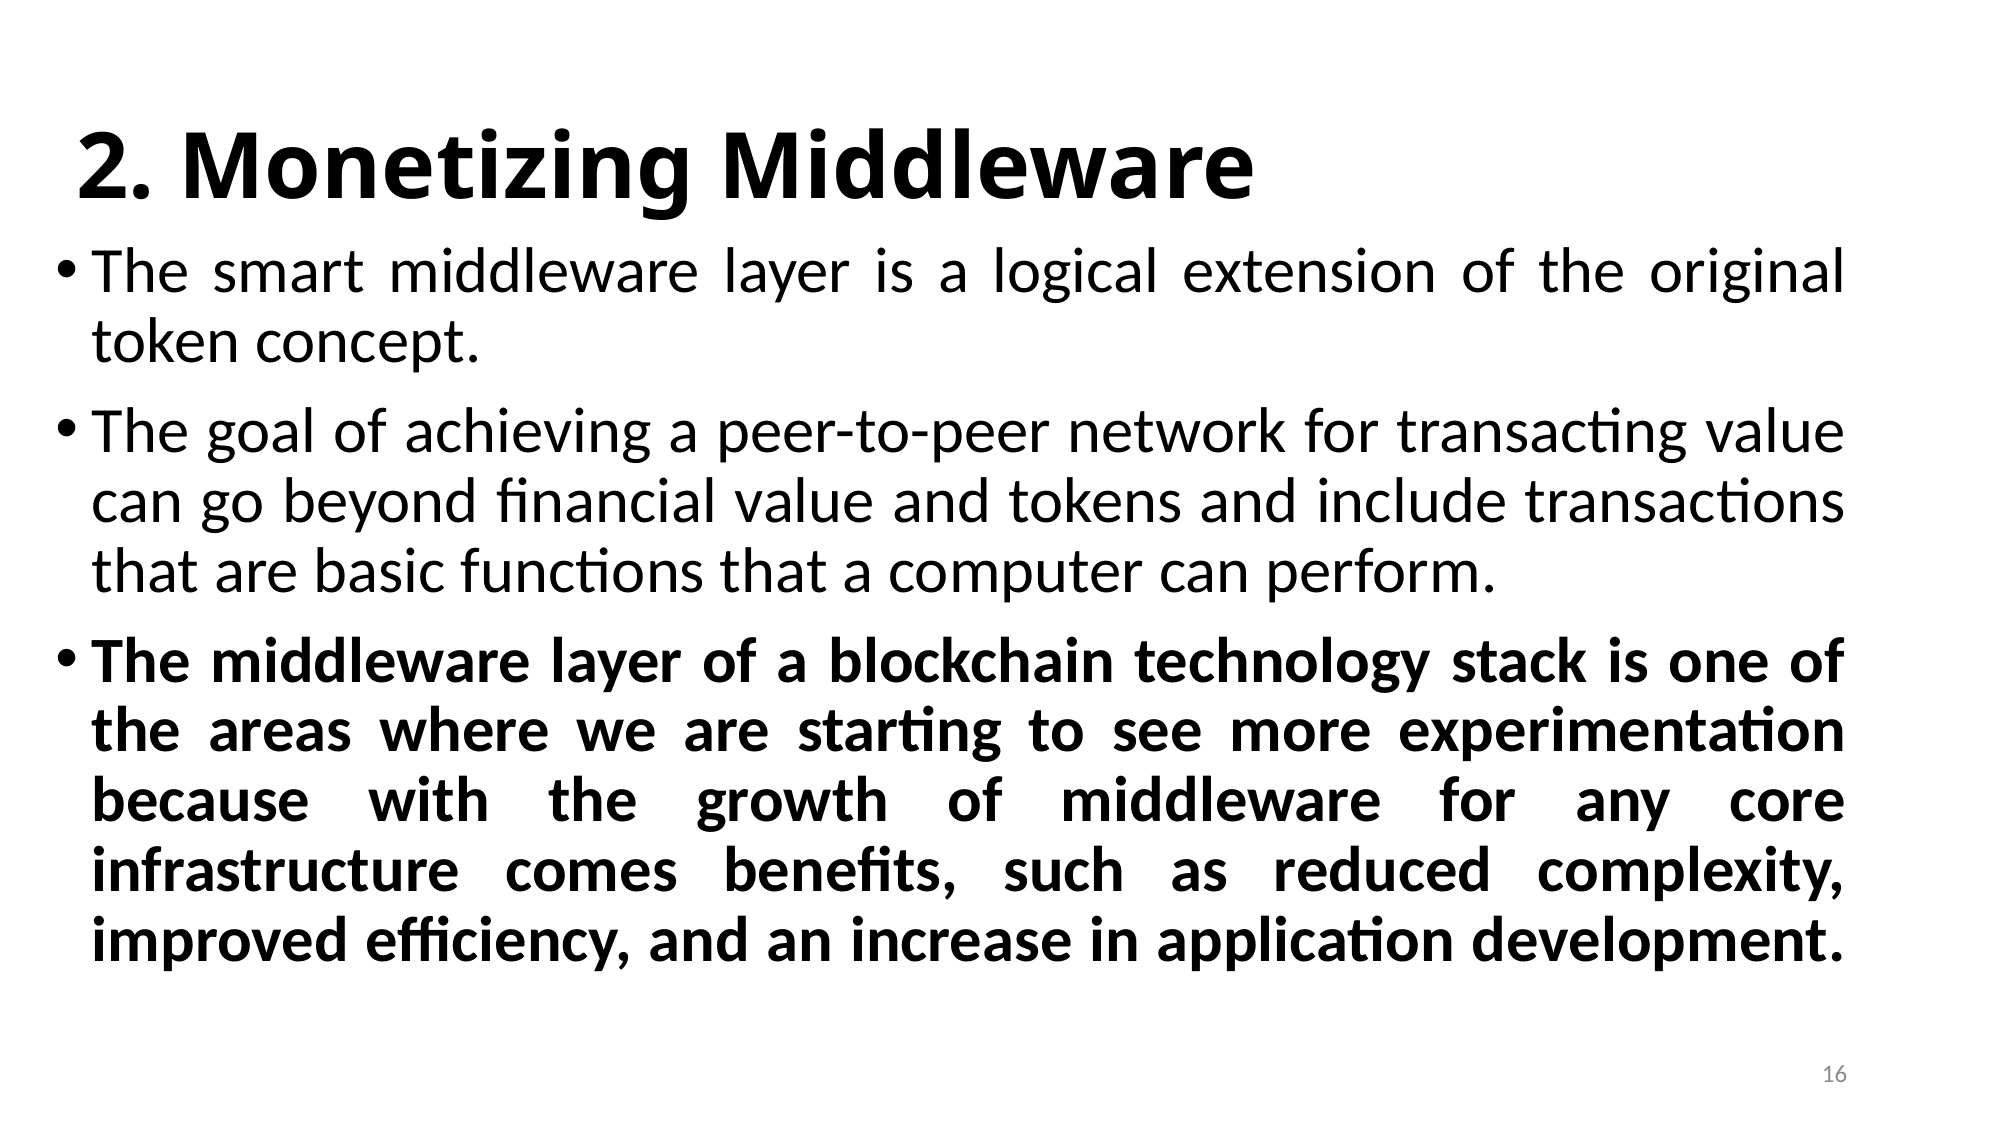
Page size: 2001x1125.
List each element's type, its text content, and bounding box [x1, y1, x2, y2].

list The smart middleware layer is a logical extension of the original token concept. The goal of achieving a peer-to-peer network for transacting value can go beyond financial value and tokens and include transactions that are basic functions that a computer can perform. The middleware layer of a blockchain technology stack is one of the areas where we are starting to see more experimentation because with the growth of middleware for any core infrastructure comes benefits, such as reduced complexity, improved efficiency, and an increase in application development. [40, 229, 1863, 1104]
slide_number 16 [1412, 1042, 1863, 1103]
title 2. Monetizing Middleware [61, 59, 1863, 229]
